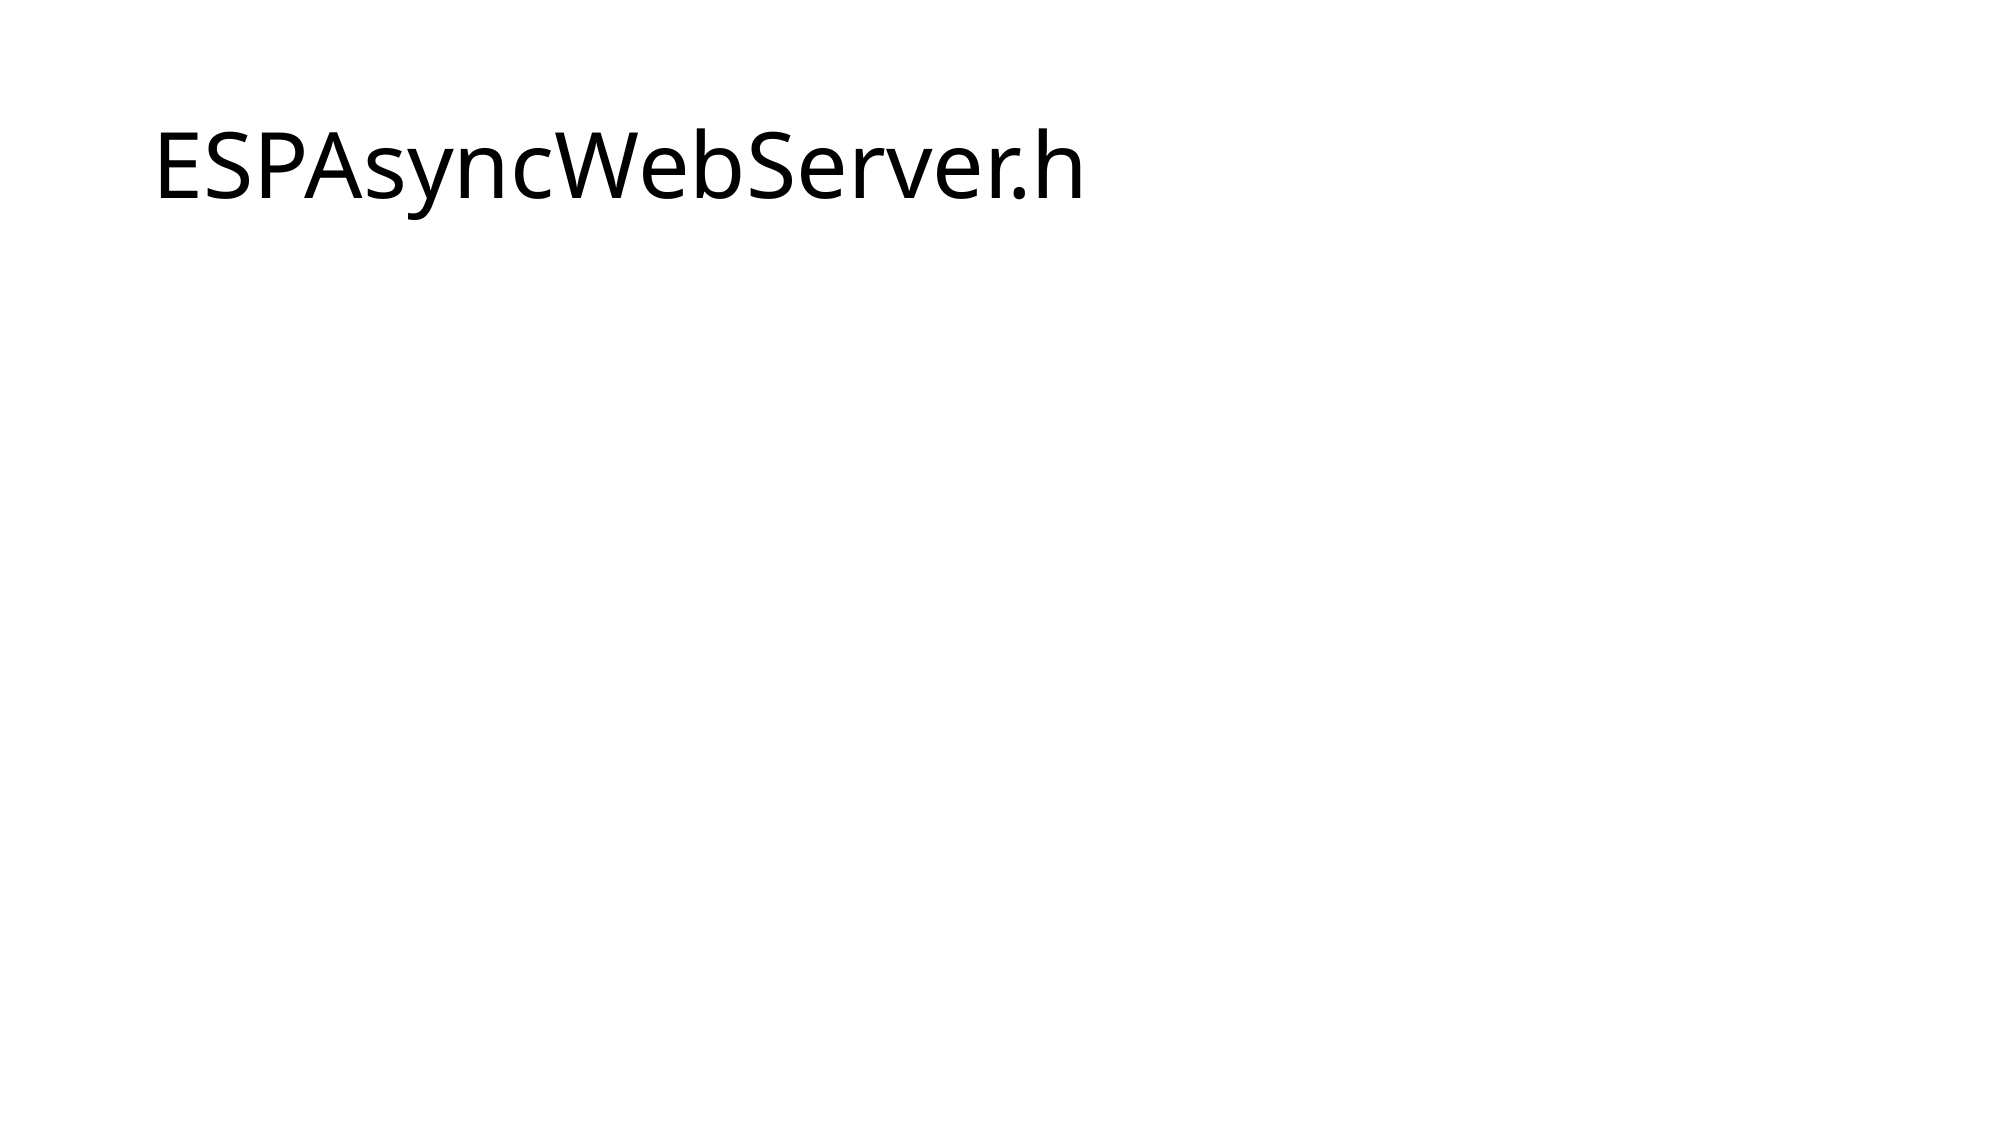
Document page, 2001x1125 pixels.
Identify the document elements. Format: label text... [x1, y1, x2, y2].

title ESPAsyncWebServer.h [137, 59, 1863, 278]
